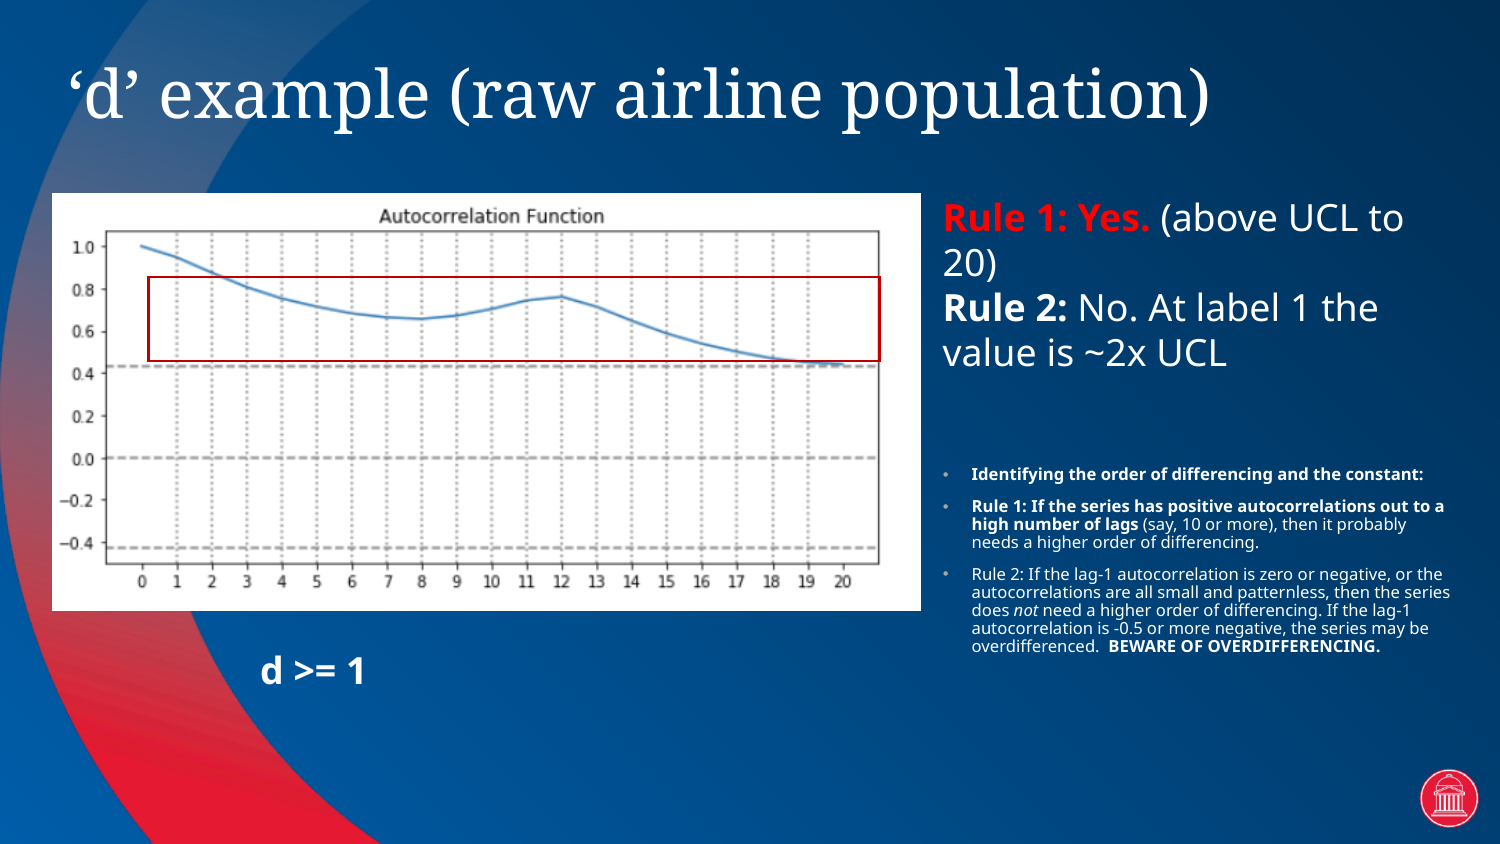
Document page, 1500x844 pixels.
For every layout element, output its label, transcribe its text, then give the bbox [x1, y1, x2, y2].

title ‘d’ example (raw airline population) [52, 0, 1456, 194]
list Identifying the order of differencing and the constant: Rule 1: If the series has positive autocorrelations out to a high number of lags (say, 10 or more), then it probably needs a higher order of differencing. Rule 2: If the lag-1 autocorrelation is zero or negative, or the autocorrelations are all small and patternless, then the series does not need a higher order of differencing. If the lag-1 autocorrelation is -0.5 or more negative, the series may be overdifferenced. BEWARE OF OVERDIFFERENCING. [927, 458, 1468, 670]
picture [0, 0, 921, 844]
text_box d >= 1 [245, 639, 397, 699]
text_box Rule 1: Yes. (above UCL to 20) Rule 2: No. At label 1 the value is ~2x UCL [927, 186, 1468, 382]
picture [1416, 765, 1483, 830]
